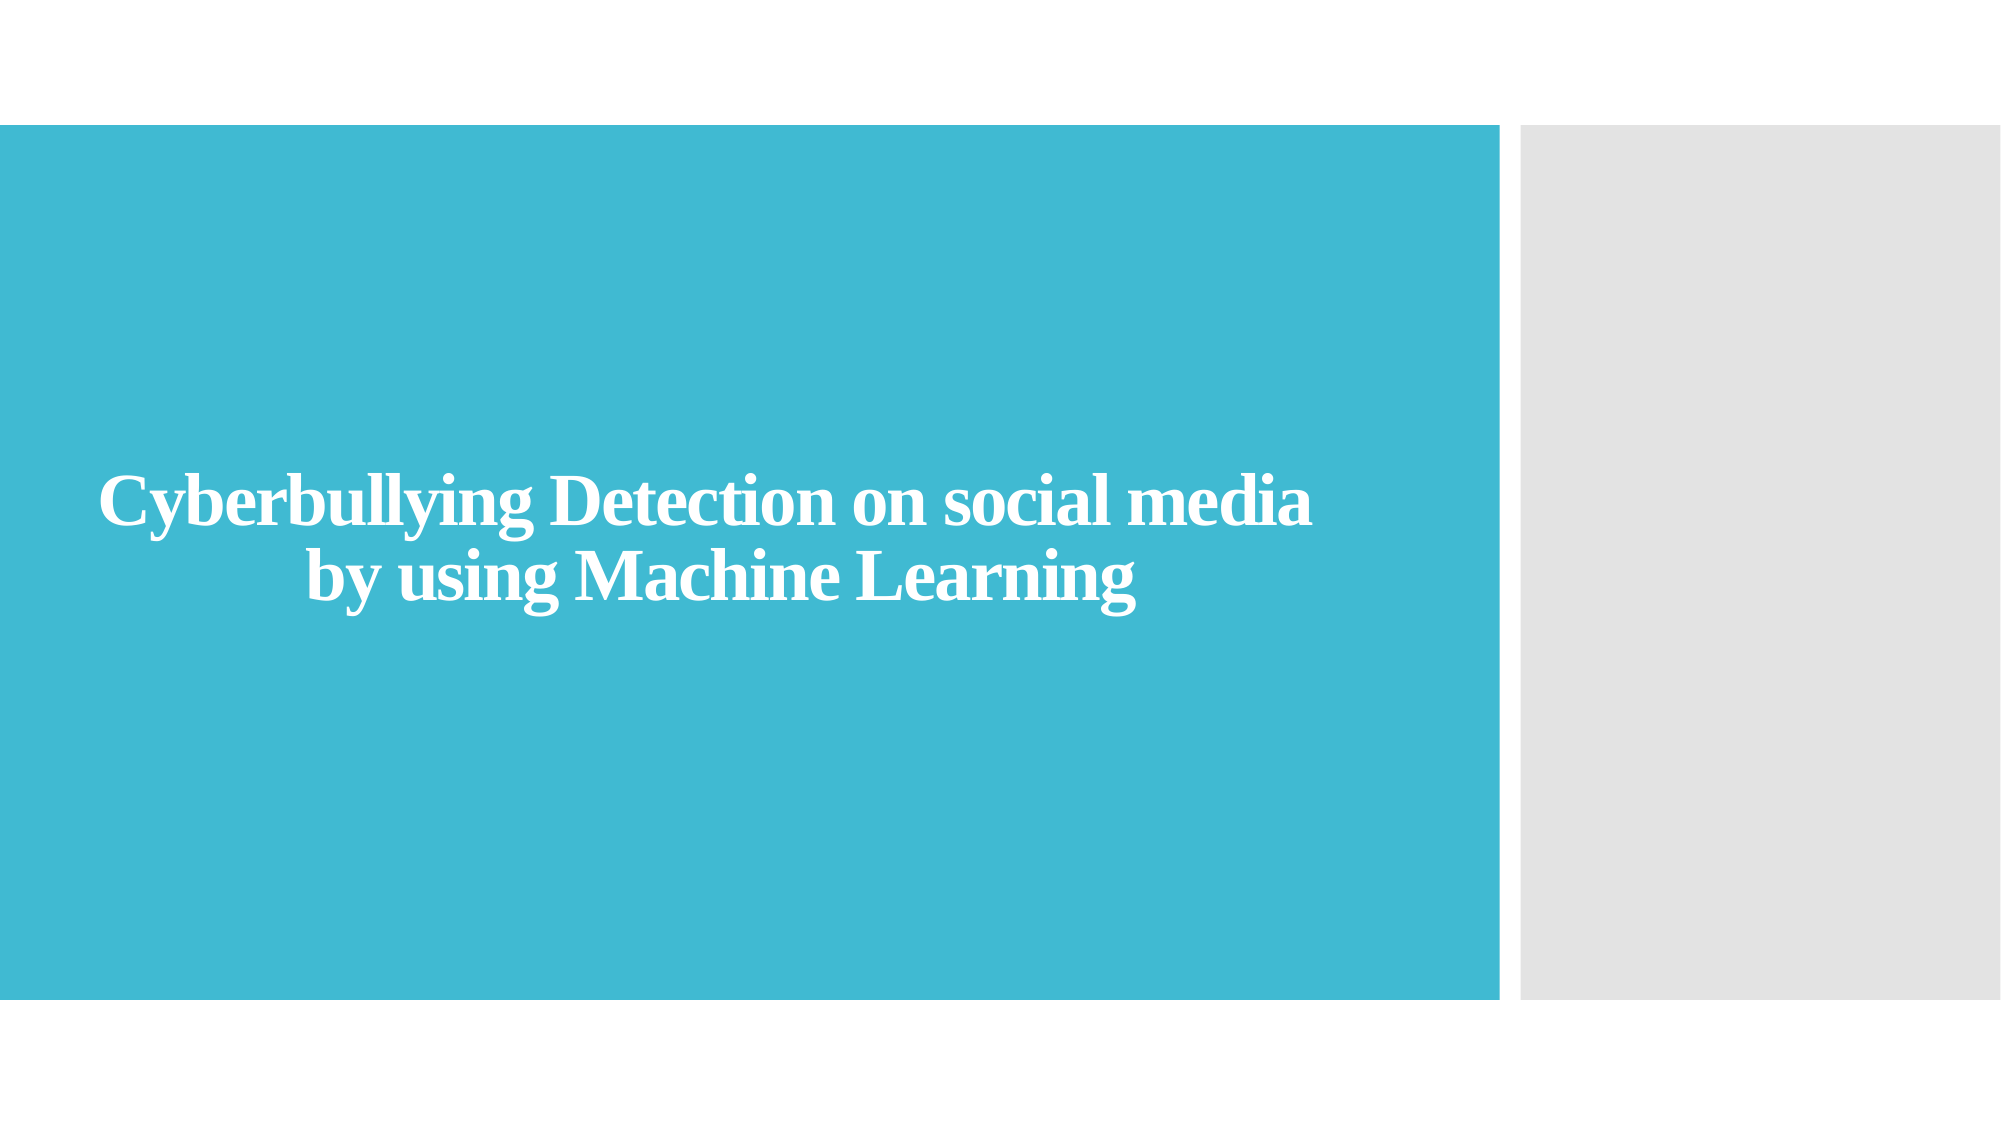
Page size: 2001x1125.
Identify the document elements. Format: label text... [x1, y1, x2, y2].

title Cyberbullying Detection on social media by using Machine Learning [41, 273, 1402, 623]
